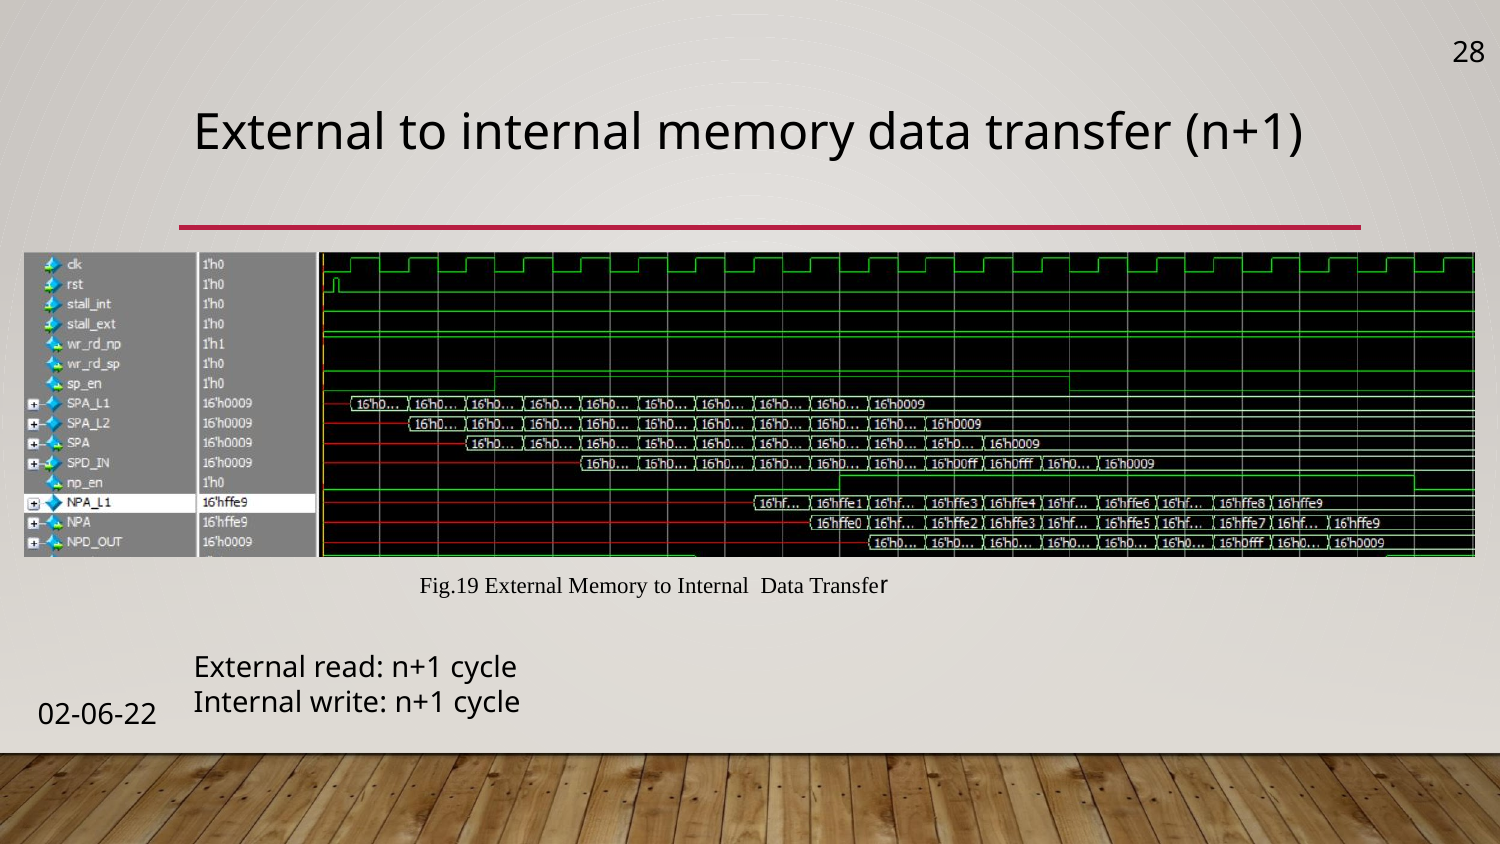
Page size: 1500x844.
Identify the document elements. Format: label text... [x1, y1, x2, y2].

picture [24, 252, 1476, 557]
text_box 28 [1437, 17, 1500, 83]
title External to internal memory data transfer (n+1) [178, 98, 1361, 229]
text_box Fig.19 External Memory to Internal Data Transfer [404, 566, 1167, 614]
text_box External read: n+1 cycle Internal write: n+1 cycle [178, 633, 671, 734]
picture [0, 753, 1500, 844]
